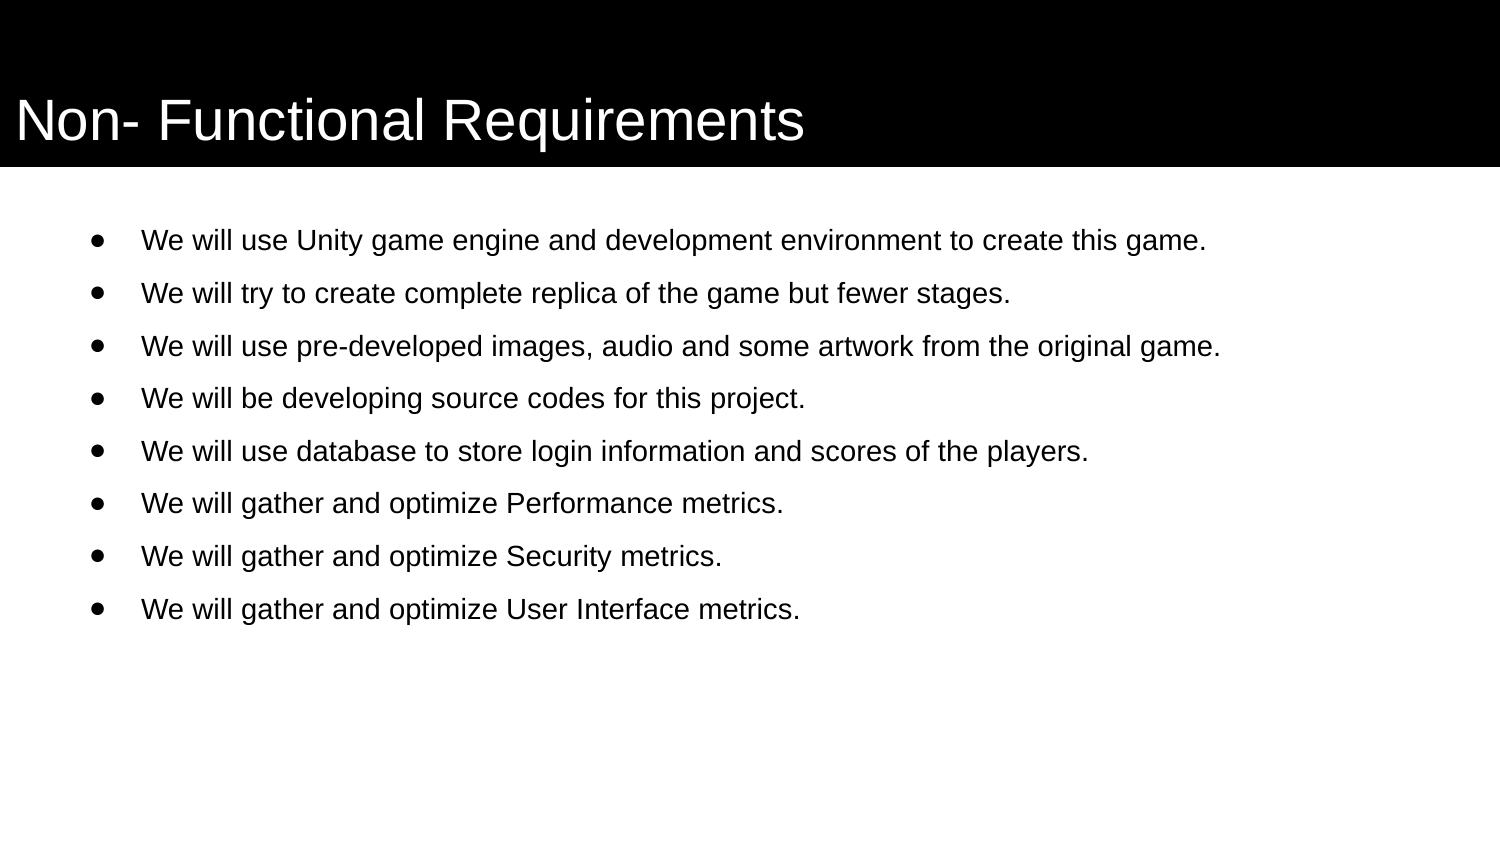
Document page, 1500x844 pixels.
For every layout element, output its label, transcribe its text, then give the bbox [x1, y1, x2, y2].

list We will use Unity game engine and development environment to create this game. We will try to create complete replica of the game but fewer stages. We will use pre-developed images, audio and some artwork from the original game. We will be developing source codes for this project. We will use database to store login information and scores of the players. We will gather and optimize Performance metrics. We will gather and optimize Security metrics. We will gather and optimize User Interface metrics. [51, 189, 1449, 750]
title Non- Functional Requirements [0, 0, 1500, 167]
